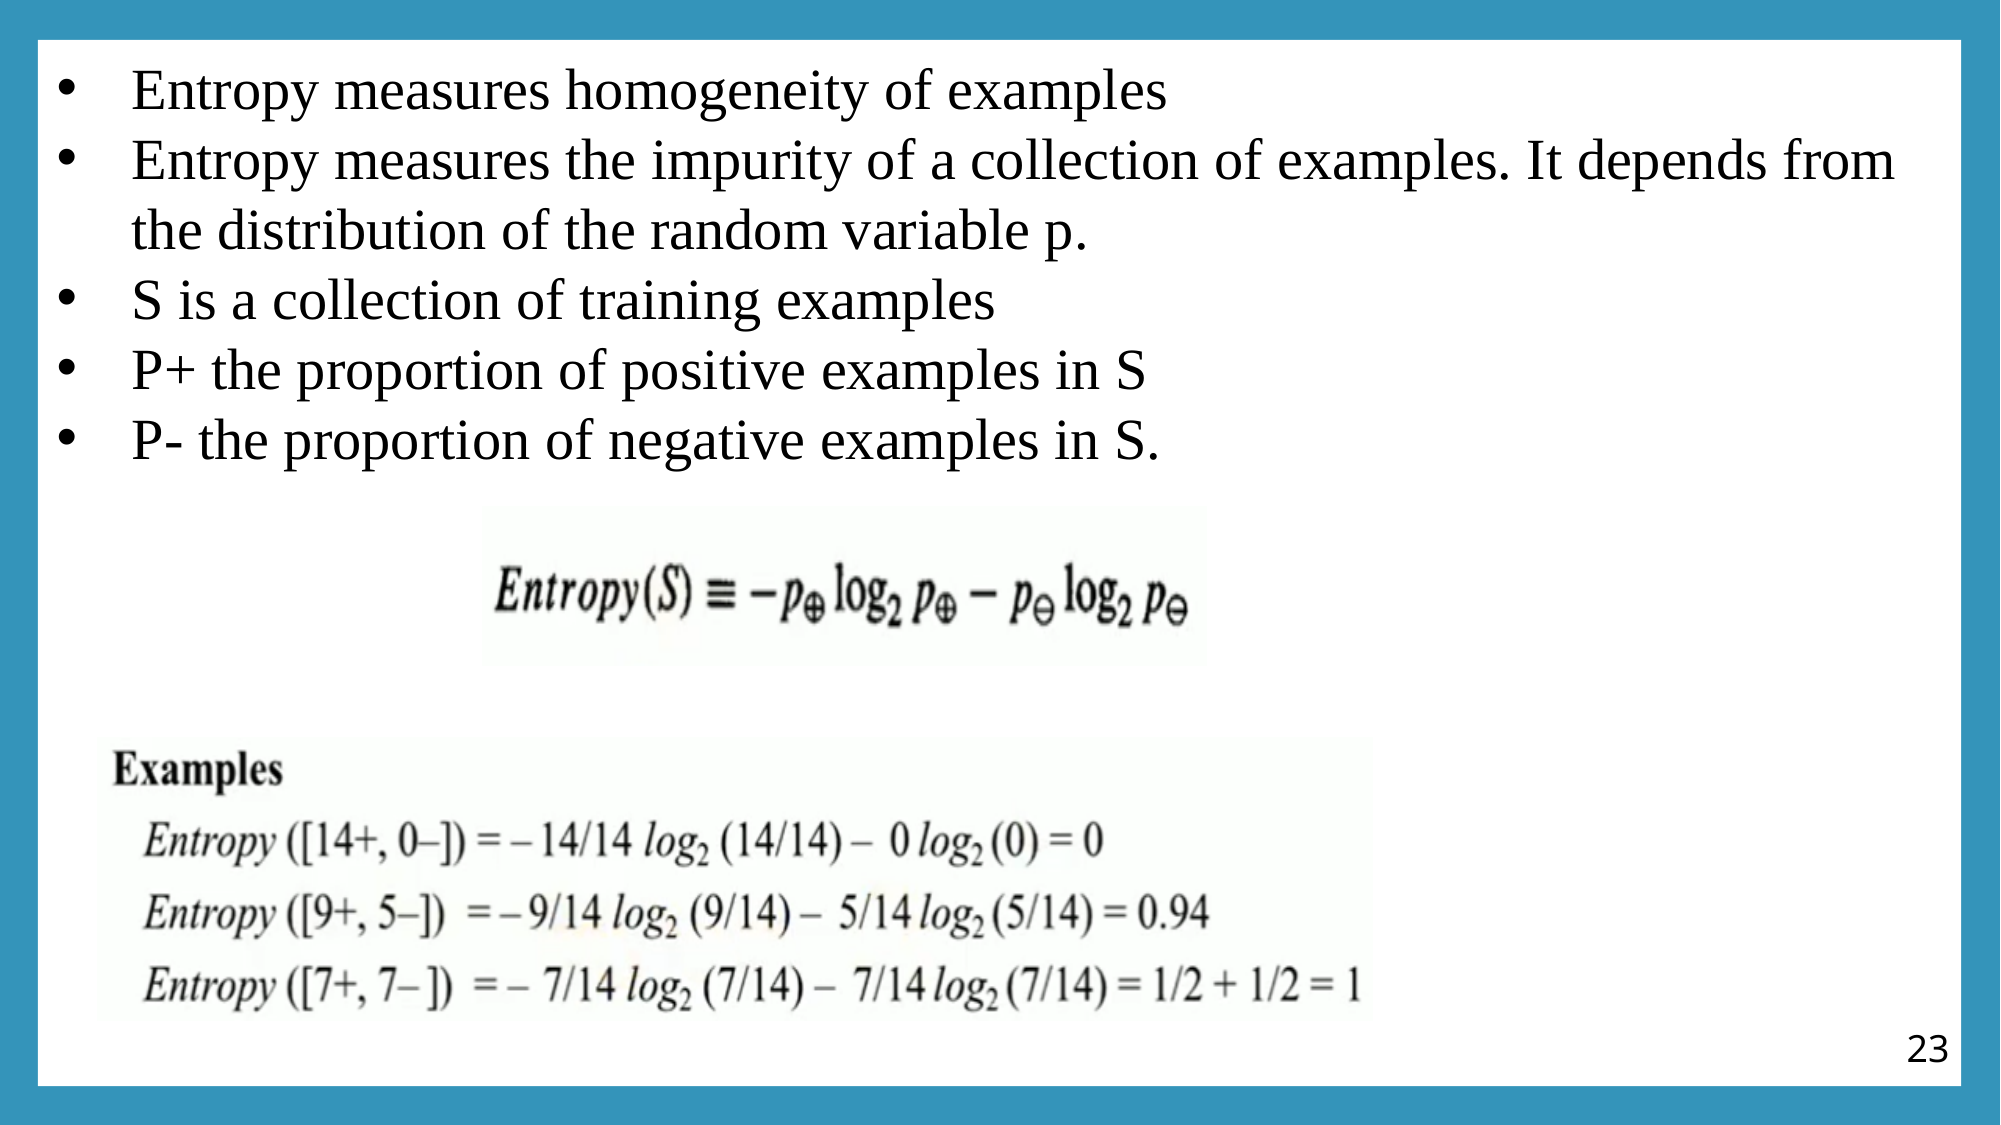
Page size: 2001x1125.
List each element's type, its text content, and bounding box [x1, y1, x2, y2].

picture [482, 505, 1207, 667]
slide_number 23 [1684, 1020, 1965, 1081]
picture [96, 737, 1373, 1022]
text_box Entropy measures homogeneity of examples Entropy measures the impurity of a collection of examples. It depends from the distribution of the random variable p. S is a collection of training examples P+ the proportion of positive examples in S P- the proportion of negative examples in S. [41, 43, 1928, 549]
